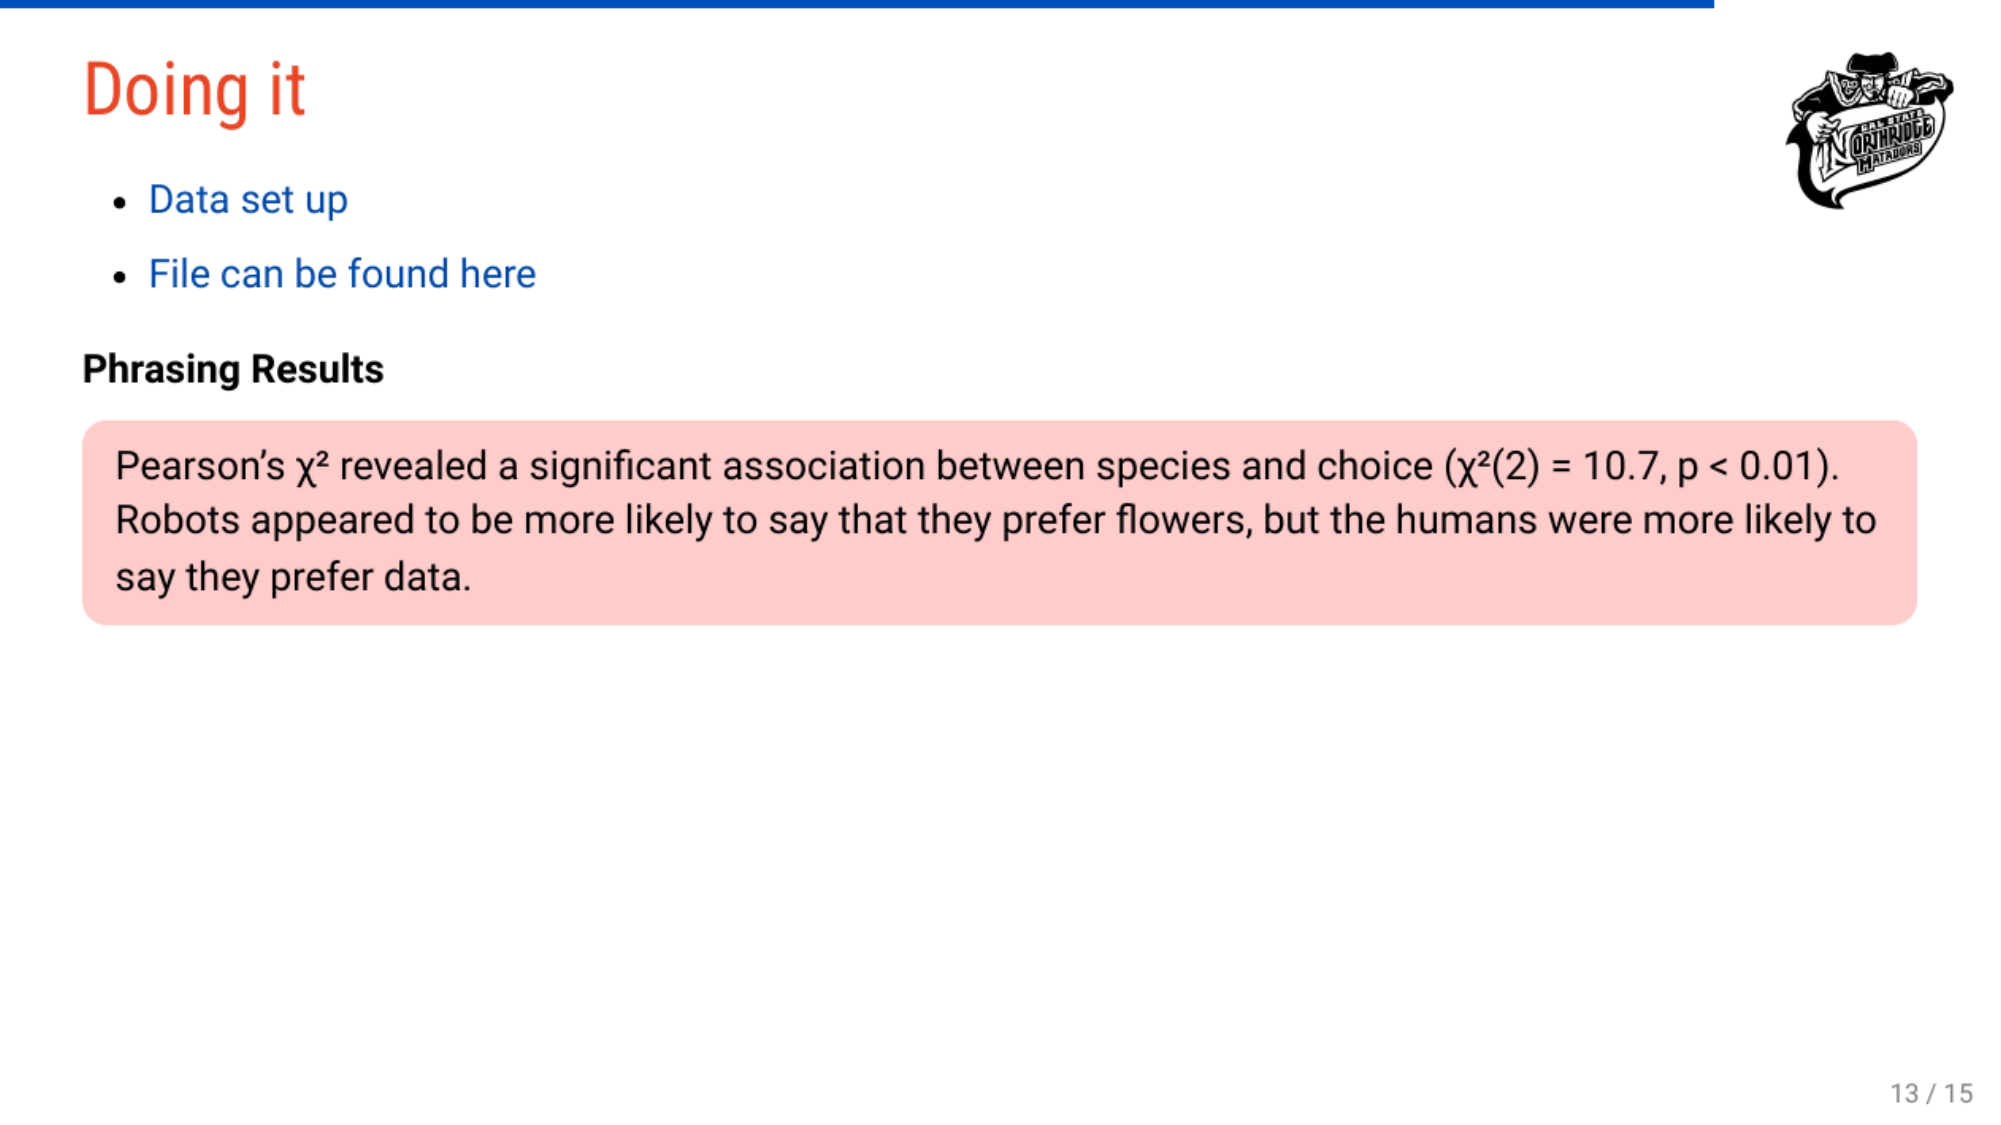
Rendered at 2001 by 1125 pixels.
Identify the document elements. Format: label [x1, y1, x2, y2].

list [0, 0, 2000, 1125]
